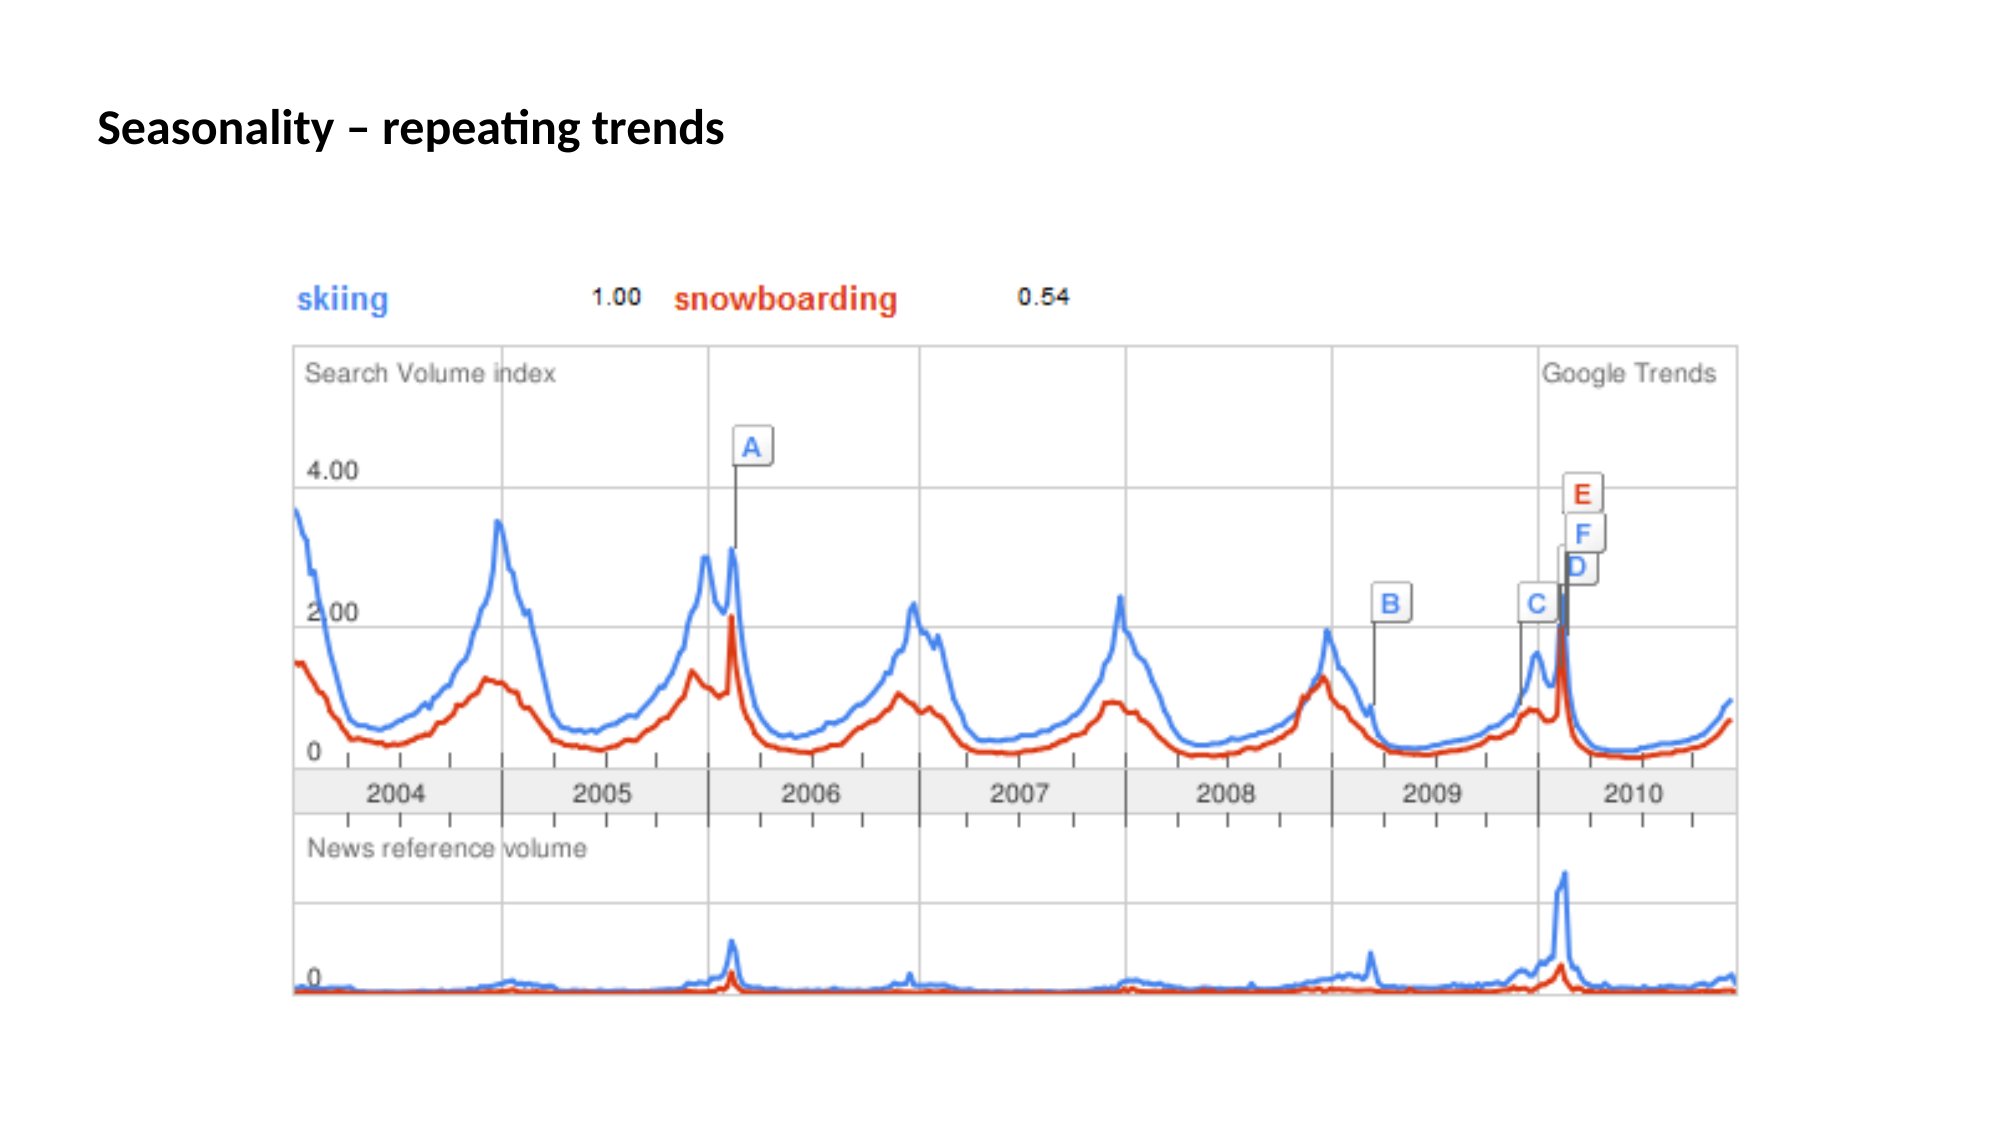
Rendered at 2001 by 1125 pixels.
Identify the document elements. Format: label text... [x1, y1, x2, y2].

text_box Seasonality – repeating trends [82, 87, 1777, 207]
picture [278, 266, 1759, 1012]
